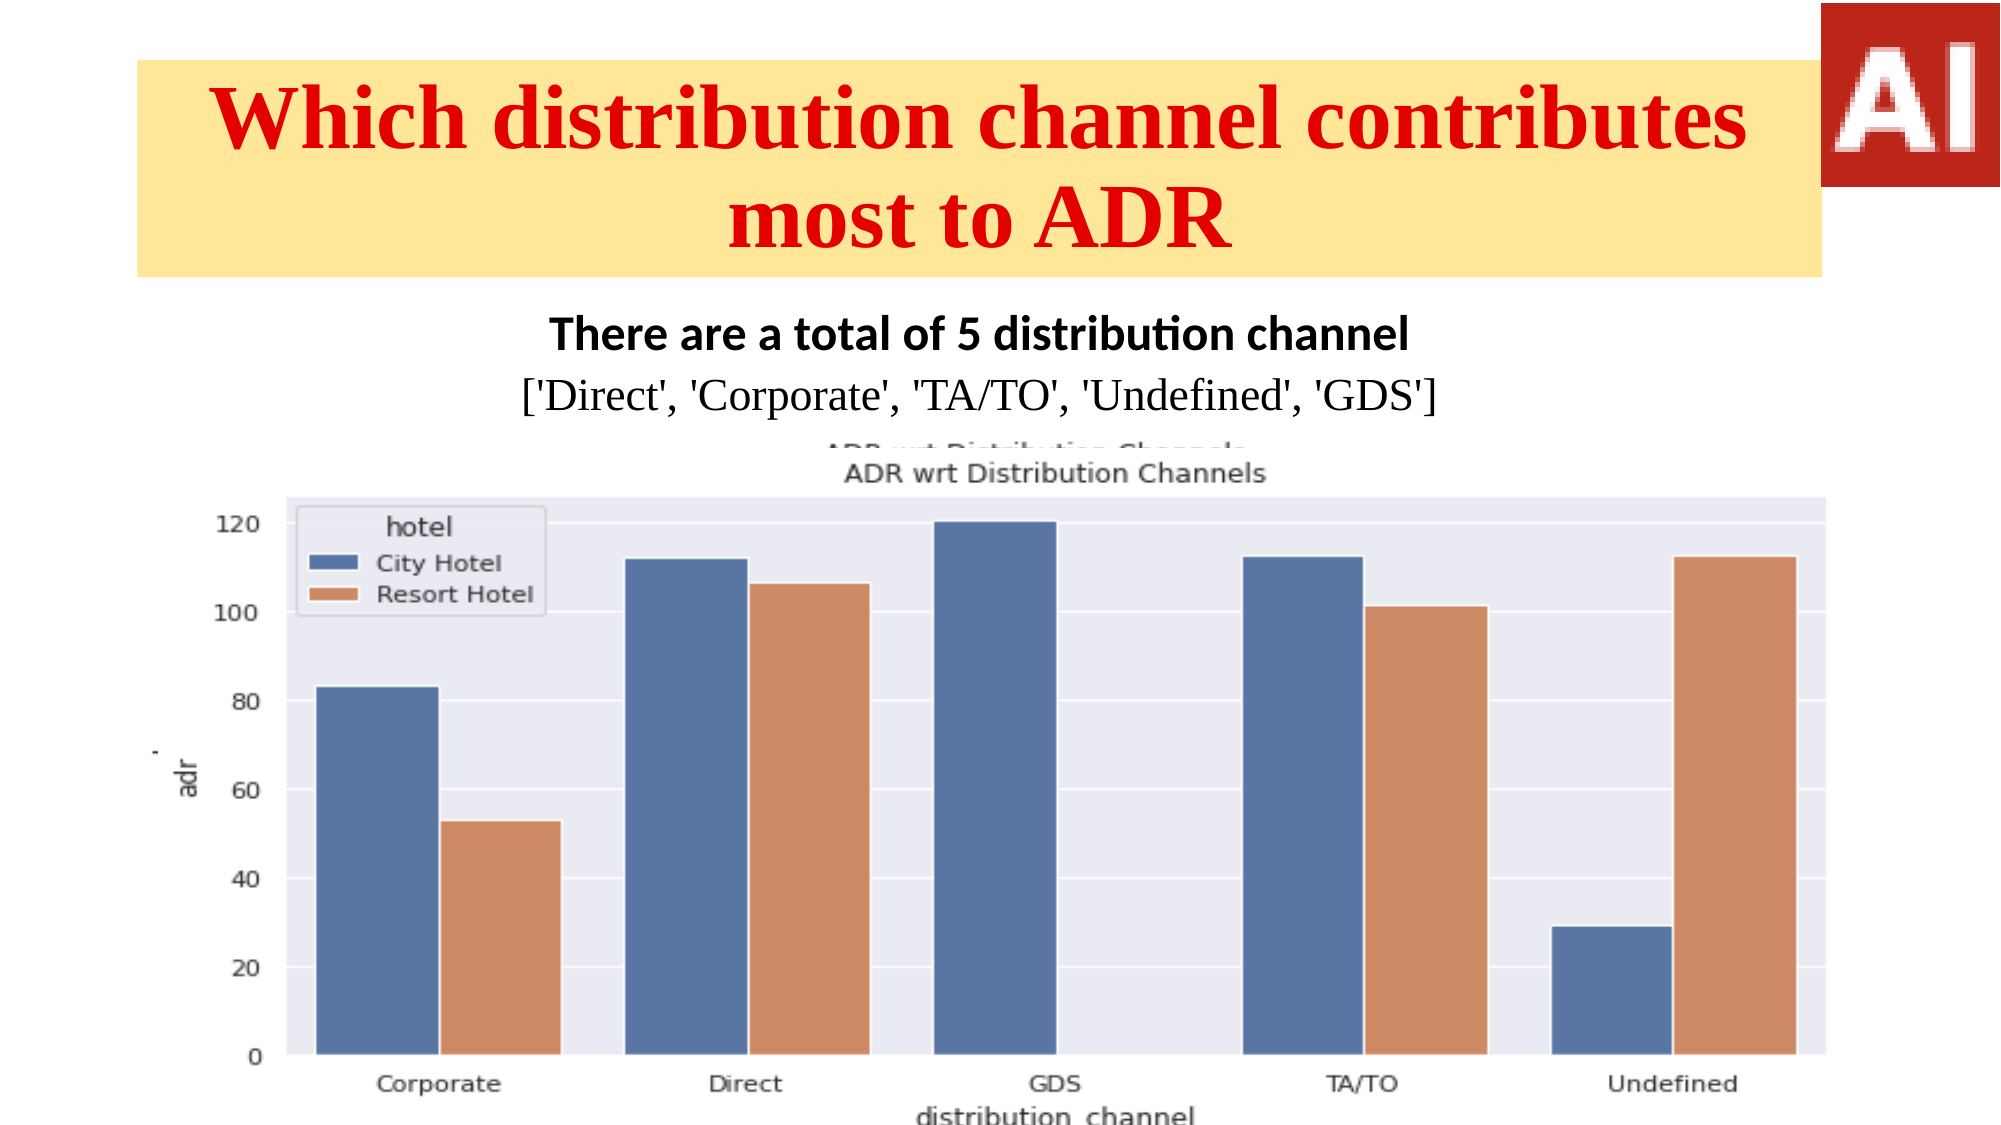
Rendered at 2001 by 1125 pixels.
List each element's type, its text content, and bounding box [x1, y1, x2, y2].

picture [137, 428, 1843, 1125]
list There are a total of 5 distribution channel ['Direct', 'Corporate', 'TA/TO', 'Undefined', 'GDS'] [137, 299, 1823, 428]
title Which distribution channel contributes most to ADR [137, 59, 1823, 278]
picture [1821, 3, 2000, 187]
